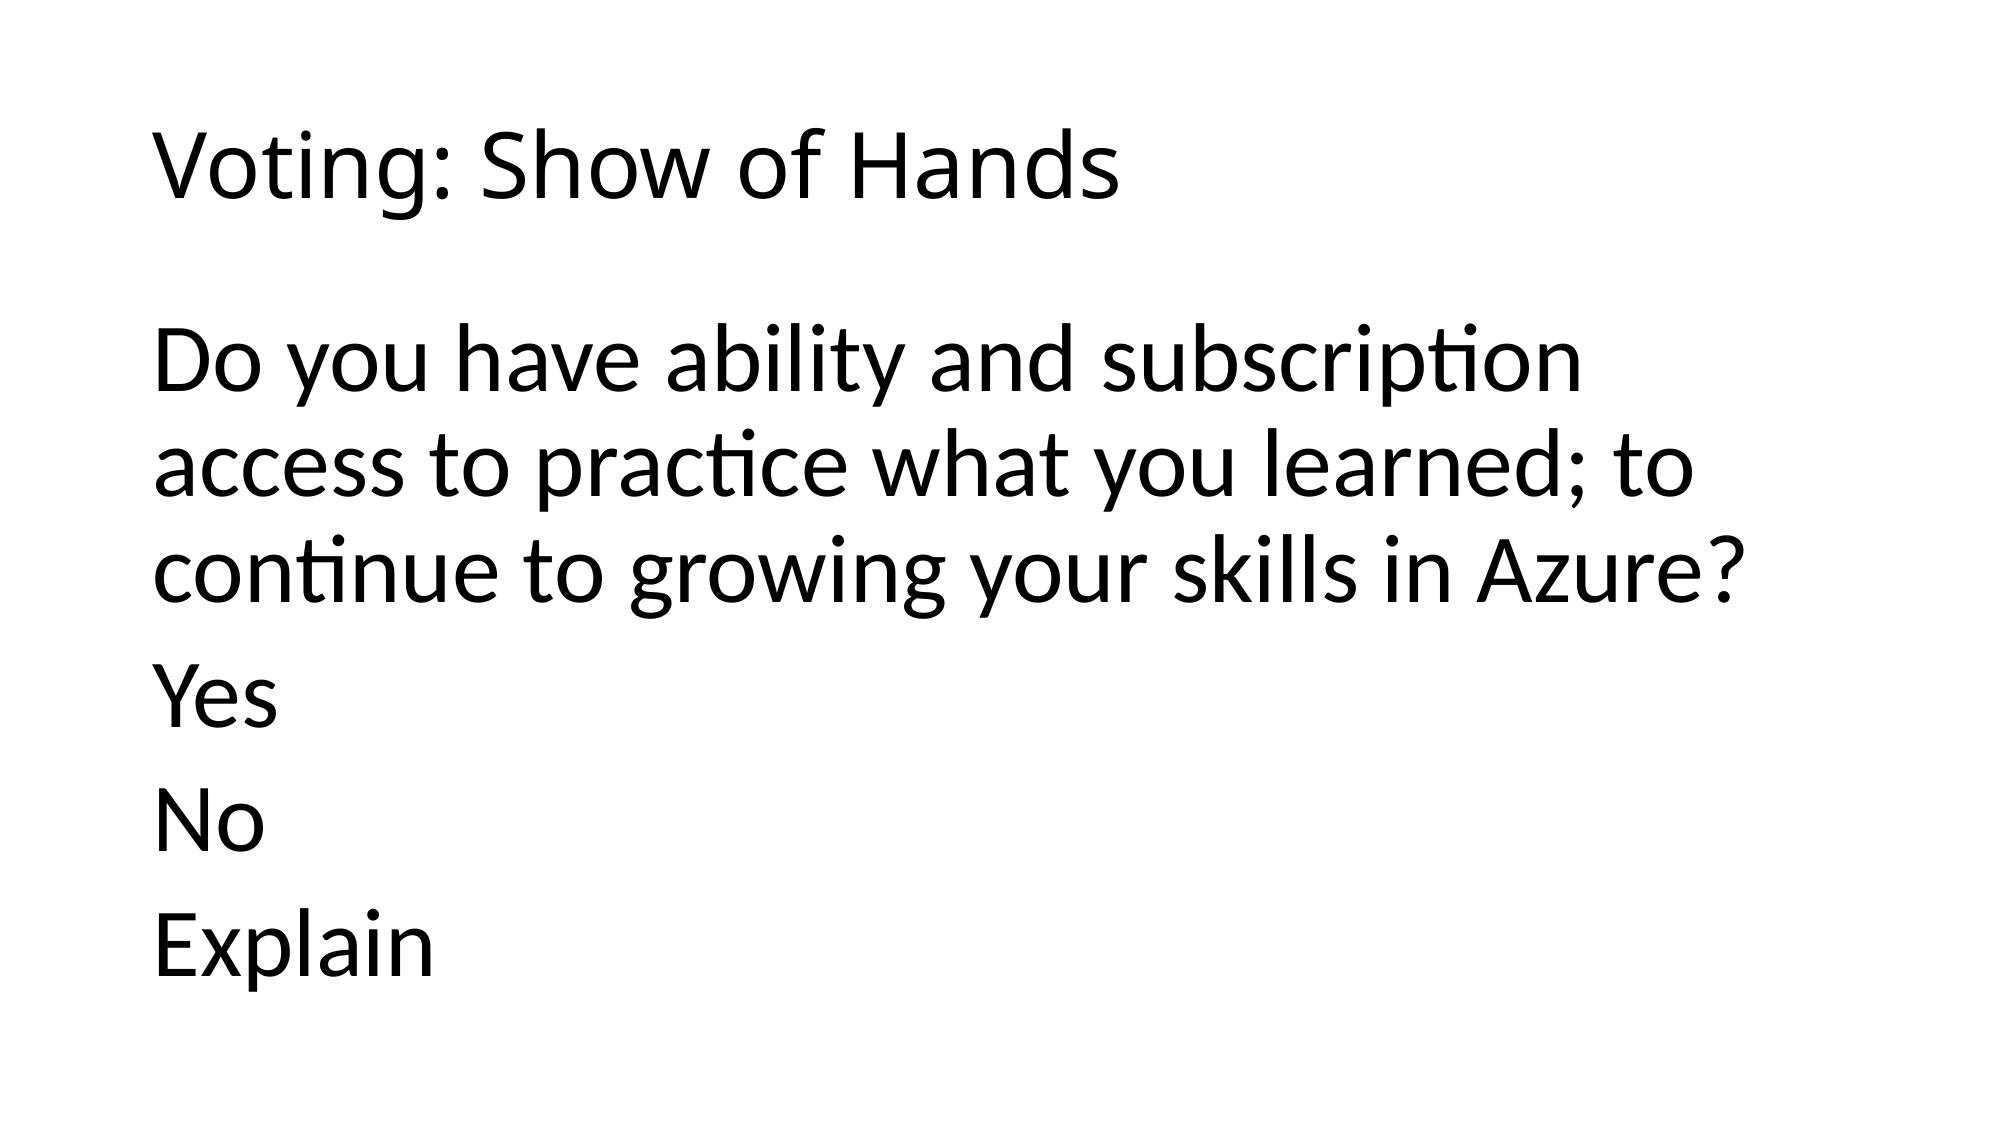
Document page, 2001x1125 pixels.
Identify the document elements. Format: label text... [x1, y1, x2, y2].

title Voting: Show of Hands [137, 59, 1863, 278]
list Do you have ability and subscription access to practice what you learned; to continue to growing your skills in Azure? Yes No Explain [137, 299, 1863, 1014]
